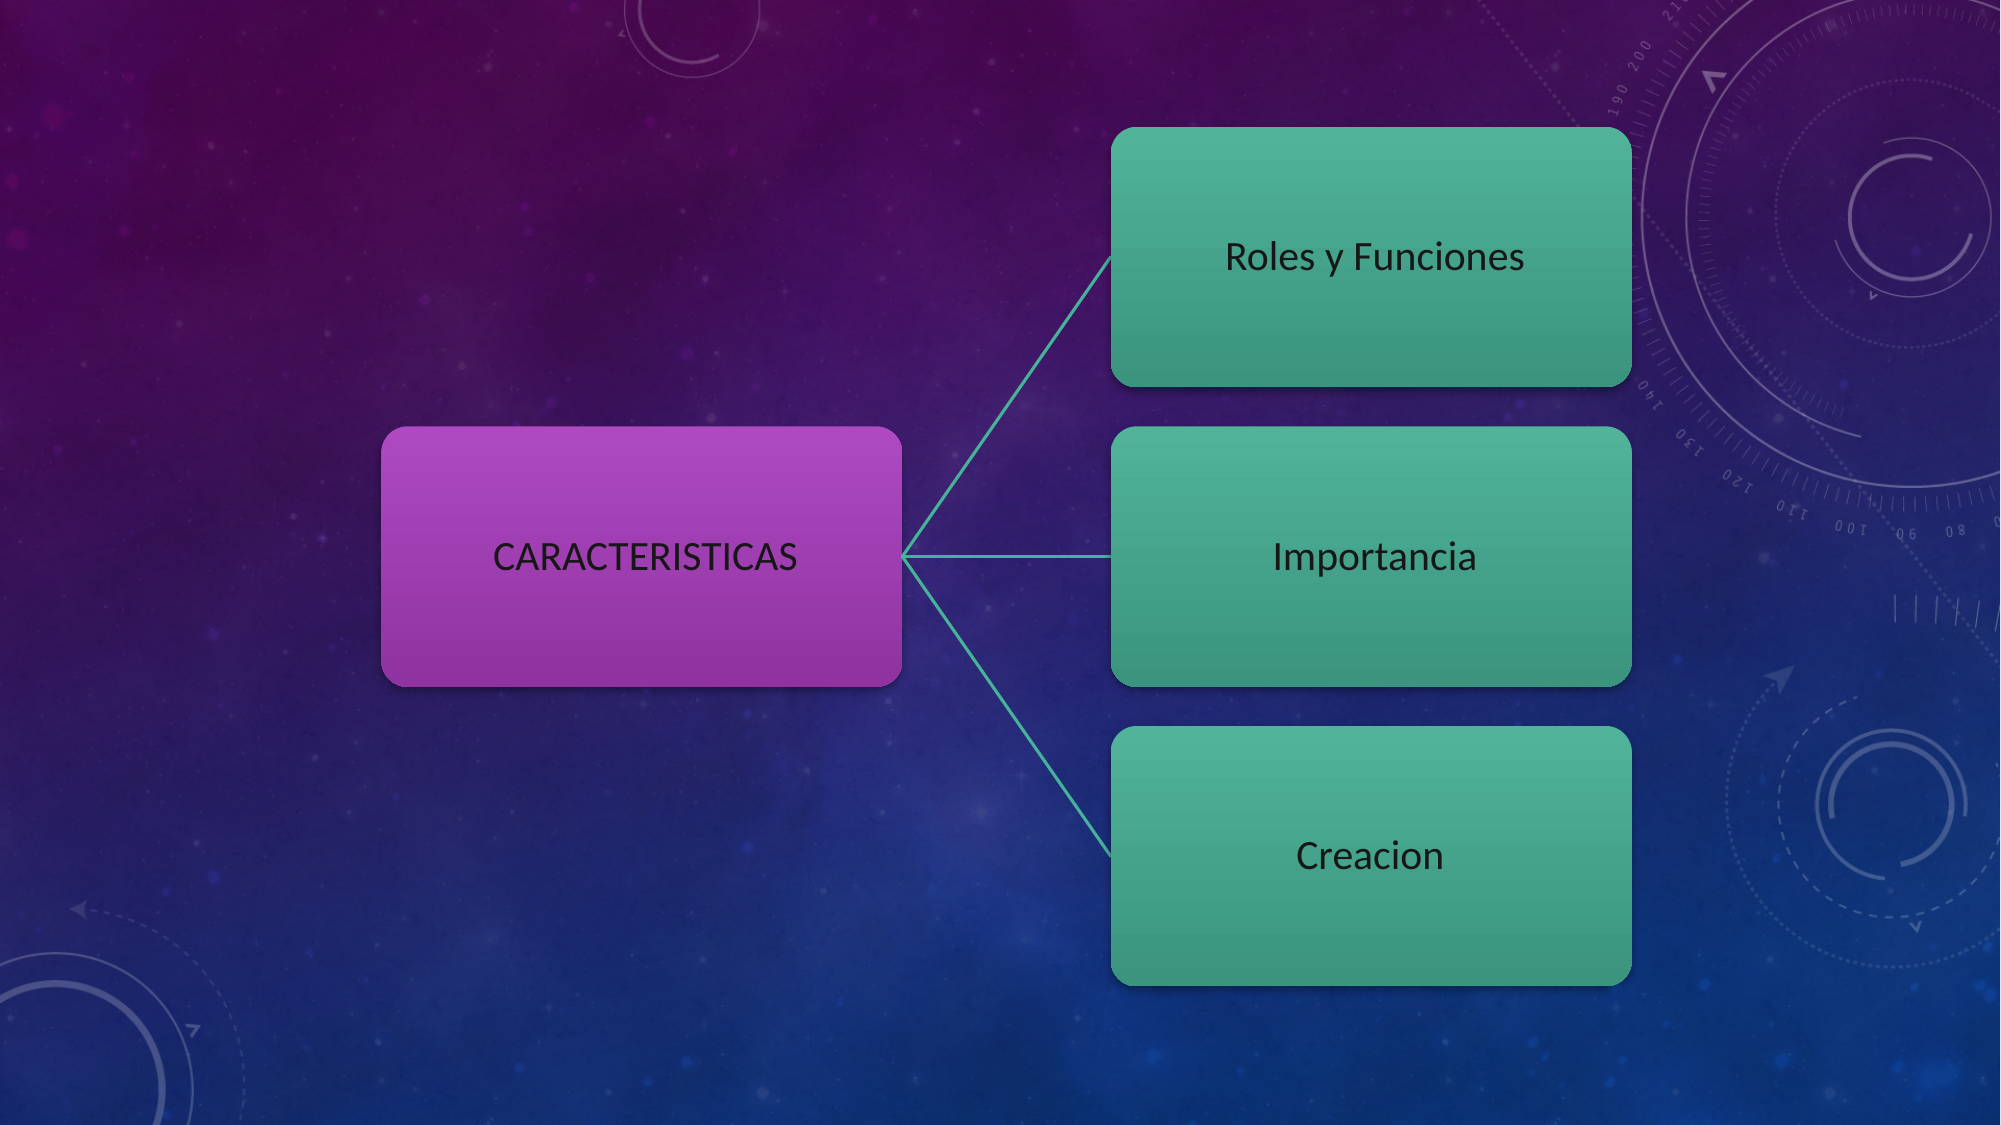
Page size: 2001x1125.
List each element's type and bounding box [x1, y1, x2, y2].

picture [0, 0, 2001, 1125]
text_box [157, 125, 1856, 988]
